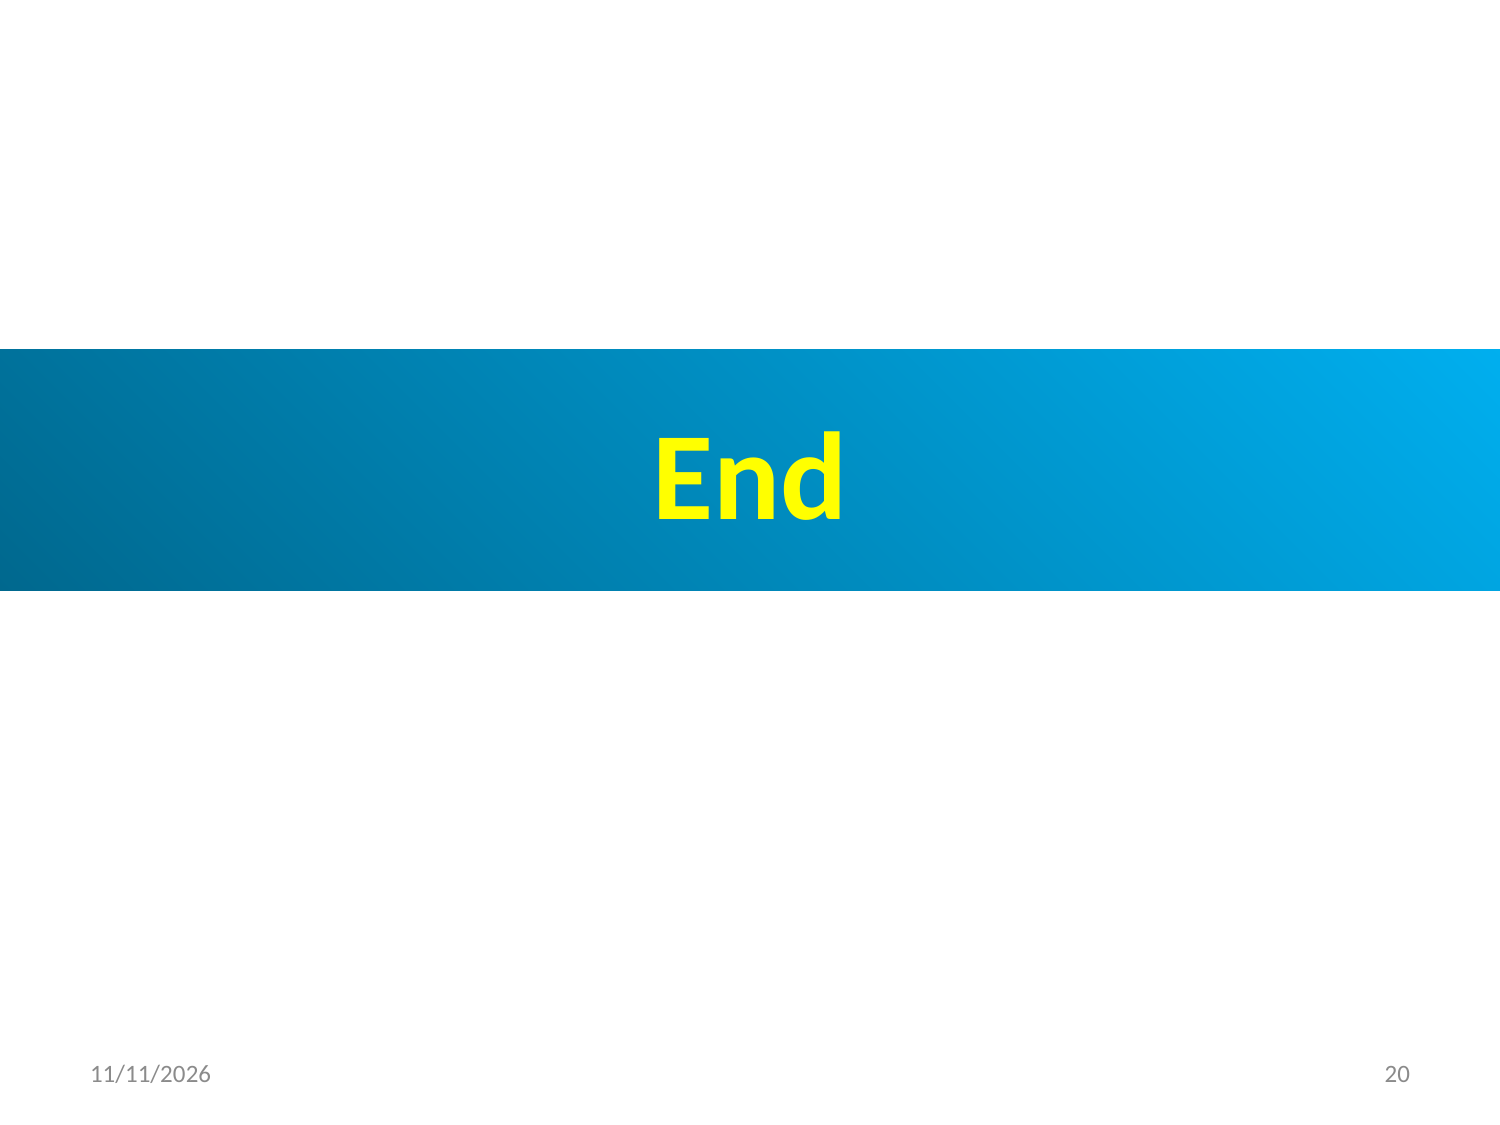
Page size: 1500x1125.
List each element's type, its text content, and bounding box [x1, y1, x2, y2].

slide_number 20 [1074, 1042, 1425, 1103]
title End [0, 349, 1500, 591]
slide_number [75, 1042, 425, 1103]
